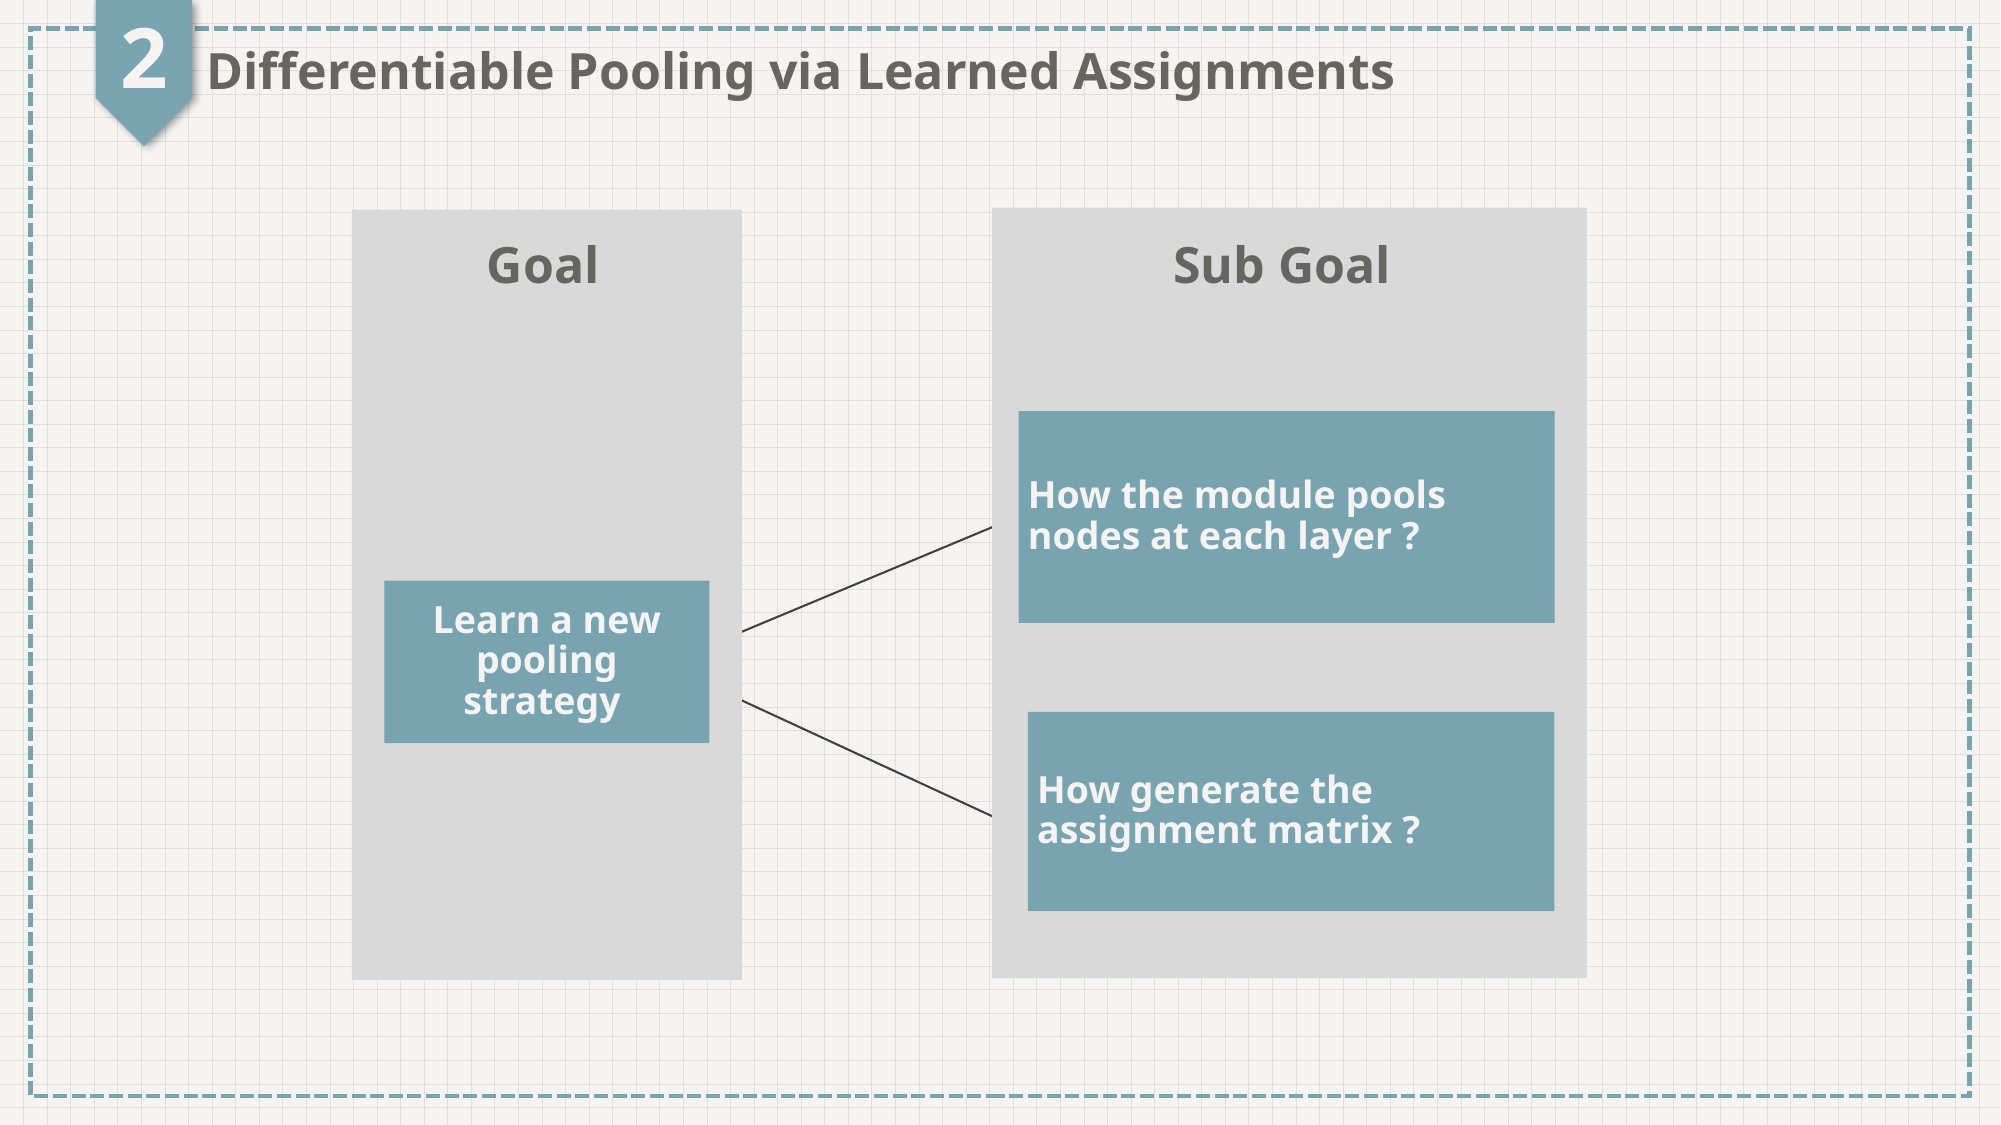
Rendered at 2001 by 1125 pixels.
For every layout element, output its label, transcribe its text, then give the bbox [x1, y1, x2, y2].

text_box [742, 526, 992, 633]
text_box How generate the assignment matrix ? [1027, 711, 1555, 912]
text_box [351, 209, 742, 981]
text_box [992, 207, 1587, 979]
text_box Goal [472, 226, 628, 302]
text_box How the module pools nodes at each layer ? [1018, 410, 1556, 624]
list 2 [95, 0, 193, 123]
list Differentiable Pooling via Learned Assignments [192, 35, 1521, 112]
text_box Learn a new pooling strategy [383, 580, 710, 744]
text_box [742, 699, 992, 818]
text_box Sub Goal [1158, 226, 1420, 302]
